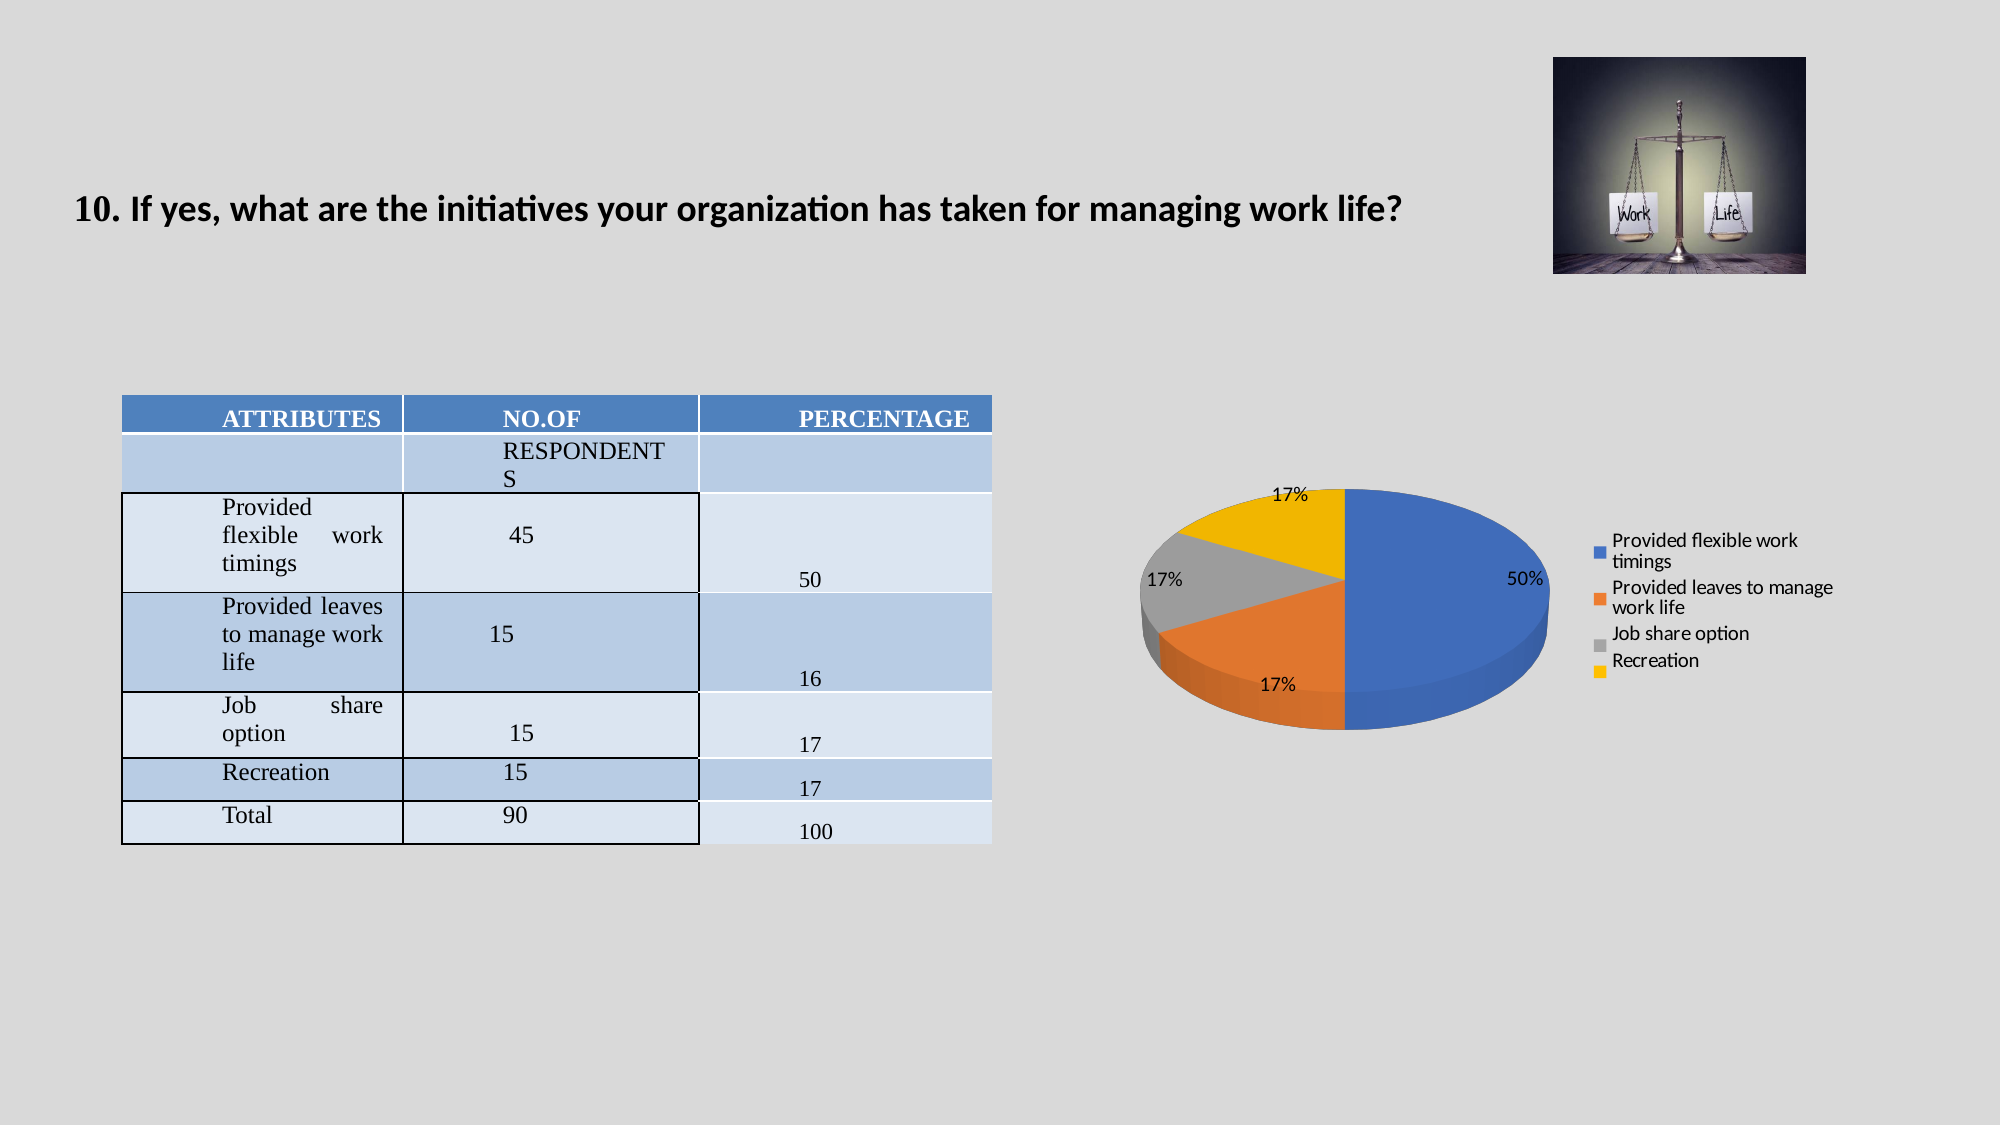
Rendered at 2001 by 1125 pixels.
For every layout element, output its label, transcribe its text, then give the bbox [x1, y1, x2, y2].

chart [1101, 377, 1853, 828]
table_cell 45 [404, 494, 698, 592]
table_cell 90 [404, 802, 698, 843]
table_cell 15 [404, 693, 698, 757]
picture [1553, 57, 1806, 274]
table_cell [122, 435, 402, 492]
table_cell Provided flexible work timings [123, 494, 402, 592]
table_cell 100 [700, 802, 992, 844]
table_header ATTRIBUTES [122, 395, 402, 432]
table_cell Recreation [123, 759, 402, 800]
table_cell 17 [700, 759, 992, 800]
text_box 10. If yes, what are the initiatives your organization has taken for managing work life? [59, 176, 1461, 282]
table_cell 17 [700, 693, 992, 757]
table_header PERCENTAGE [700, 395, 992, 432]
table_cell Provided leaves to manage work life [123, 593, 402, 691]
table_cell 16 [700, 593, 992, 691]
table_cell 50 [700, 494, 992, 592]
table_cell Job share option [123, 693, 402, 757]
table_cell 15 [404, 593, 698, 691]
table_cell 15 [404, 759, 698, 800]
table_cell Total [123, 802, 402, 843]
table_cell [700, 435, 992, 492]
table_header NO.OF [404, 395, 698, 432]
table_cell RESPONDENTS [404, 435, 698, 492]
